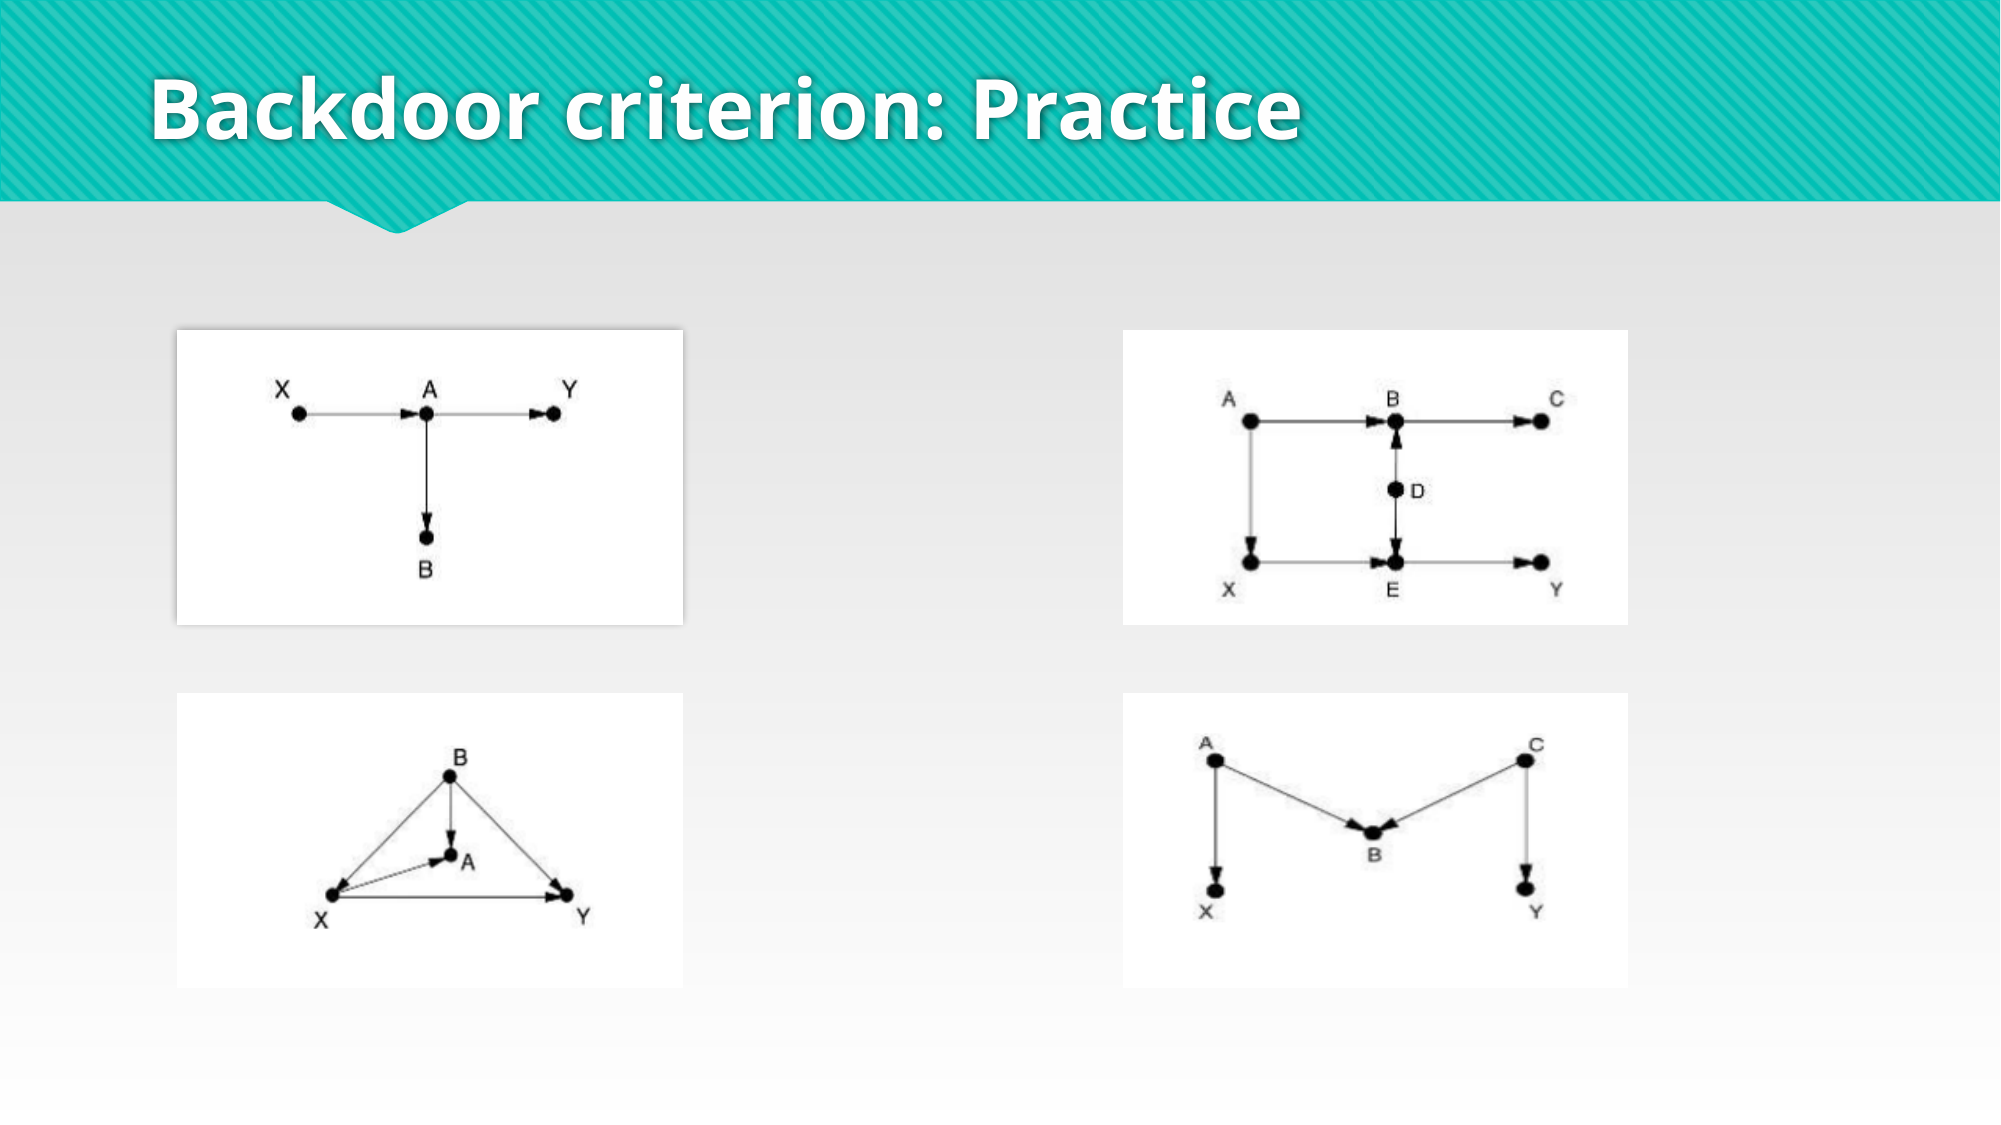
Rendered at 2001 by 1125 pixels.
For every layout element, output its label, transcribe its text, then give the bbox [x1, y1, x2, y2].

title Backdoor criterion: Practice [132, 73, 1868, 164]
picture [177, 693, 683, 988]
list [177, 330, 683, 625]
picture [1122, 693, 1629, 988]
picture [1122, 330, 1629, 625]
